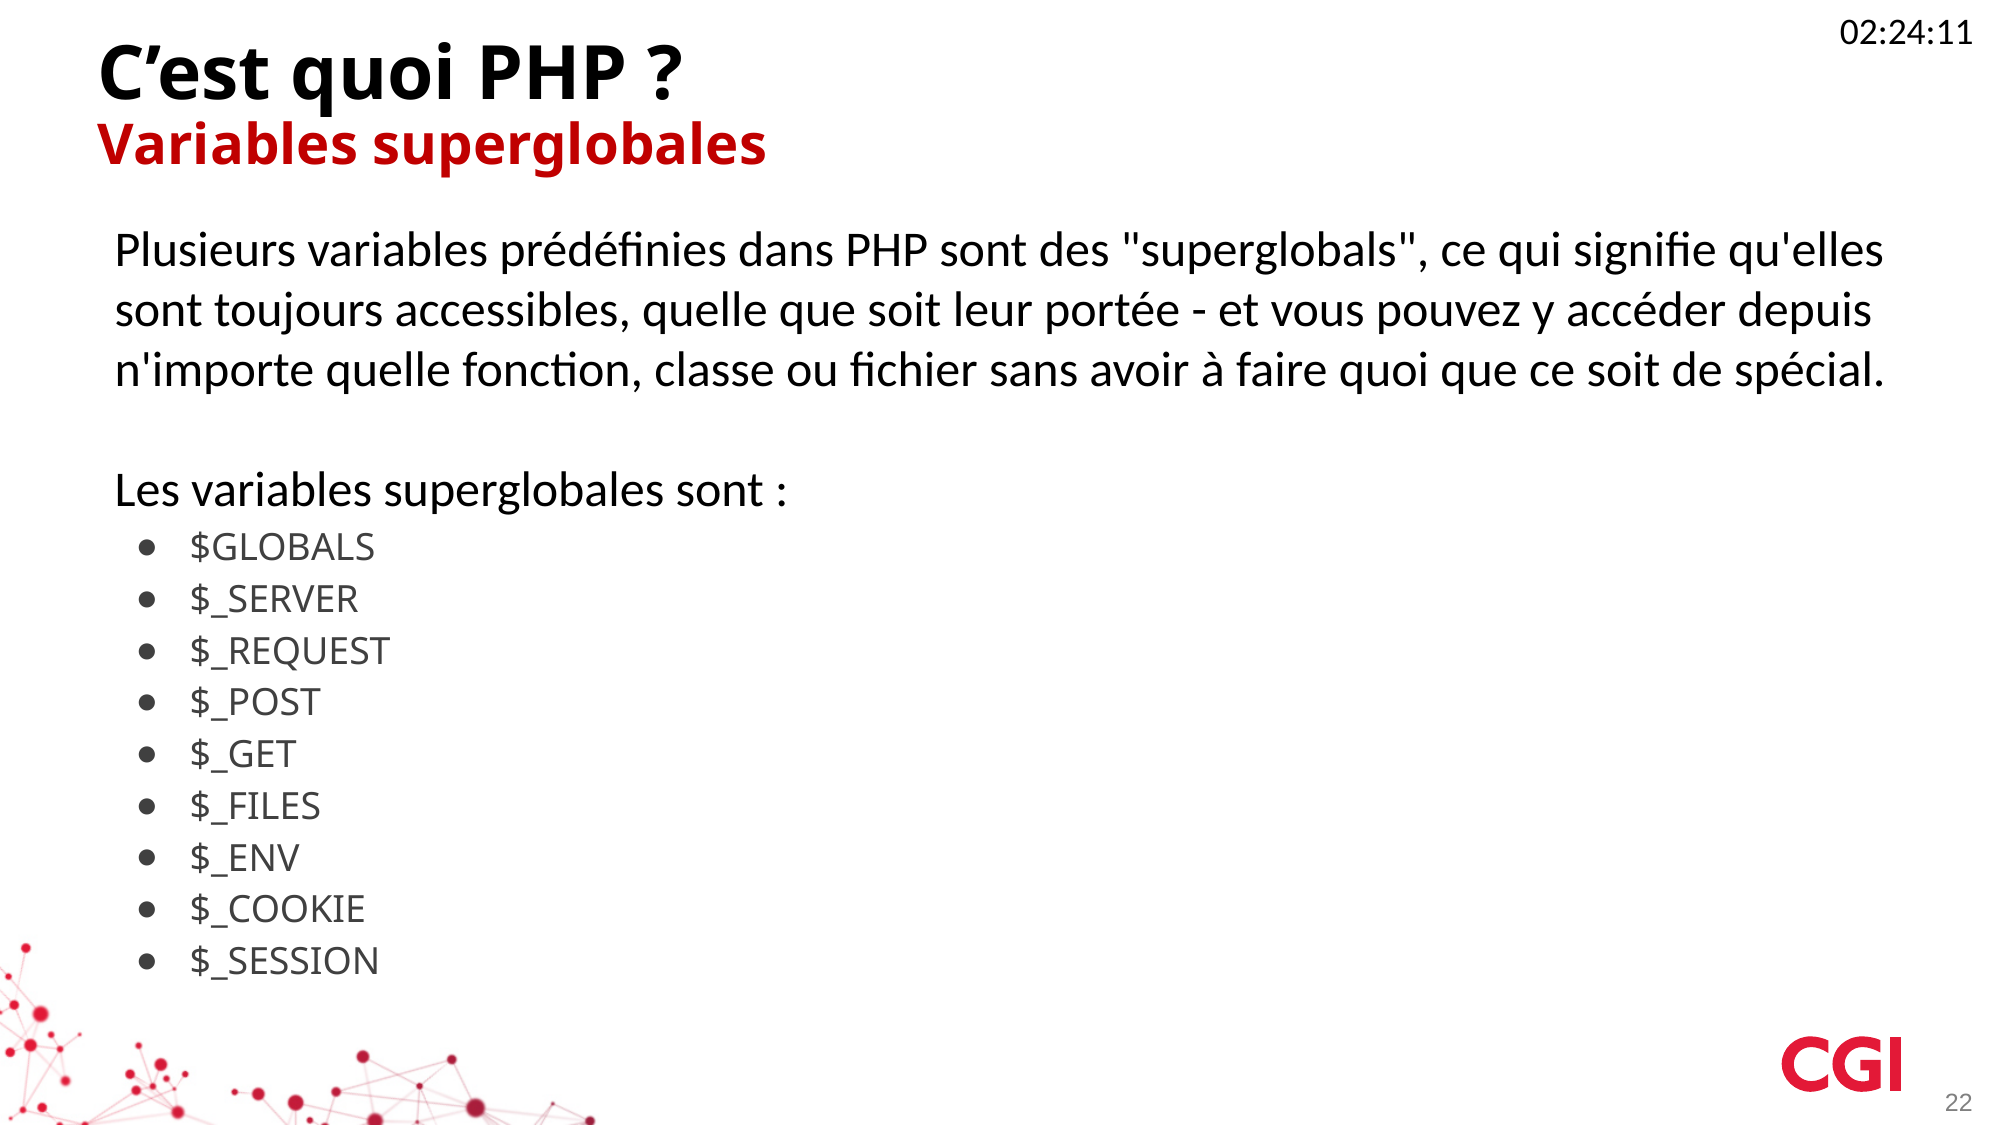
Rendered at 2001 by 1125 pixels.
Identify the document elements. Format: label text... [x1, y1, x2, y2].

picture [0, 907, 1498, 1125]
text_box 08:32:32 [1824, 0, 2000, 71]
text_box Plusieurs variables prédéfinies dans PHP sont des "superglobals", ce qui signifie qu'elles sont toujours accessibles, quelle que soit leur portée - et vous pouvez y accéder depuis n'importe quelle fonction, classe ou fichier sans avoir à faire quoi que ce soit de spécial. Les variables superglobales sont : $GLOBALS $_SERVER $_REQUEST $_POST $_GET $_FILES $_ENV $_COOKIE $_SESSION [99, 209, 1902, 1050]
title C’est quoi PHP ? Variables superglobales [97, 30, 1900, 182]
